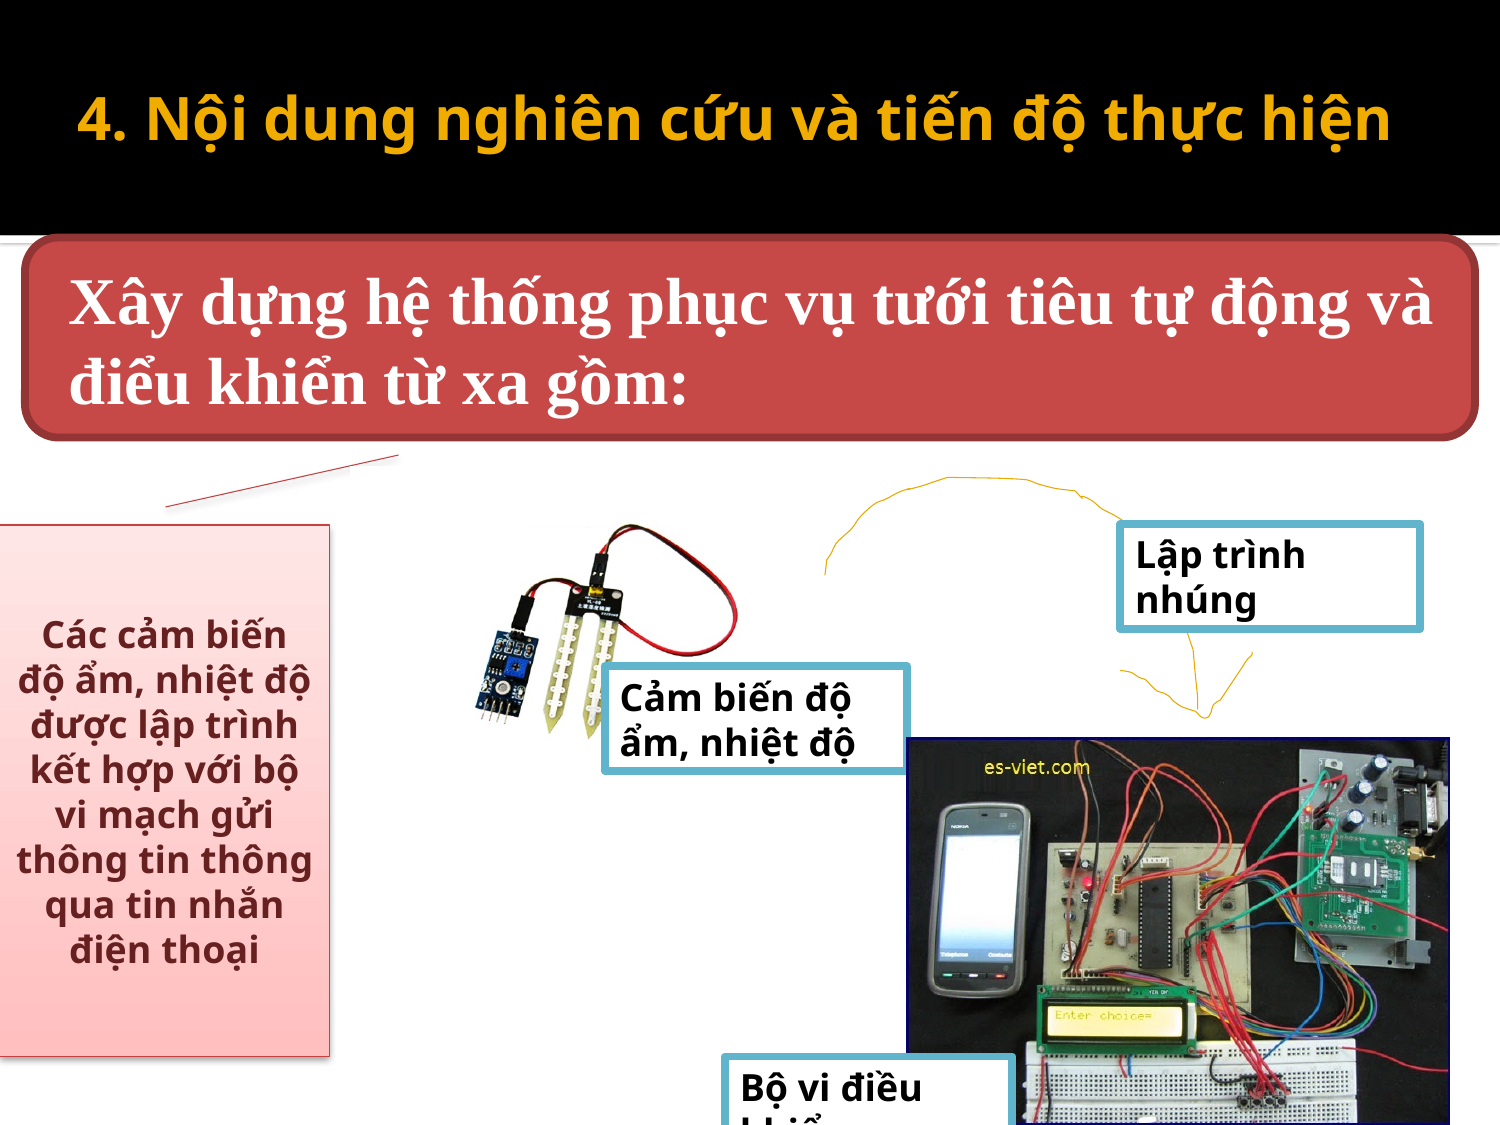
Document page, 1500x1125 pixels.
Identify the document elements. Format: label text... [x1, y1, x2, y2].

text_box [845, 476, 1195, 700]
text_box Các cảm biến độ ẩm, nhiệt độ được lập trình kết hợp với bộ vi mạch gửi thông tin thông qua tin nhắn điện thoại [0, 524, 330, 1057]
title 4. Nội dung nghiên cứu và tiến độ thực hiện [62, 50, 1413, 233]
text_box Cảm biến độ ẩm, nhiệt độ [845, 662, 911, 775]
text_box Lập trình nhúng [1116, 520, 1424, 633]
text_box Bộ vi điều khiển [721, 1053, 901, 1125]
text_box [1119, 651, 1253, 719]
text_box Xây dựng hệ thống phục vụ tưới tiêu tự động và điểu khiển từ xa gồm: [20, 233, 1479, 442]
picture [906, 737, 1451, 1125]
picture [349, 466, 841, 780]
